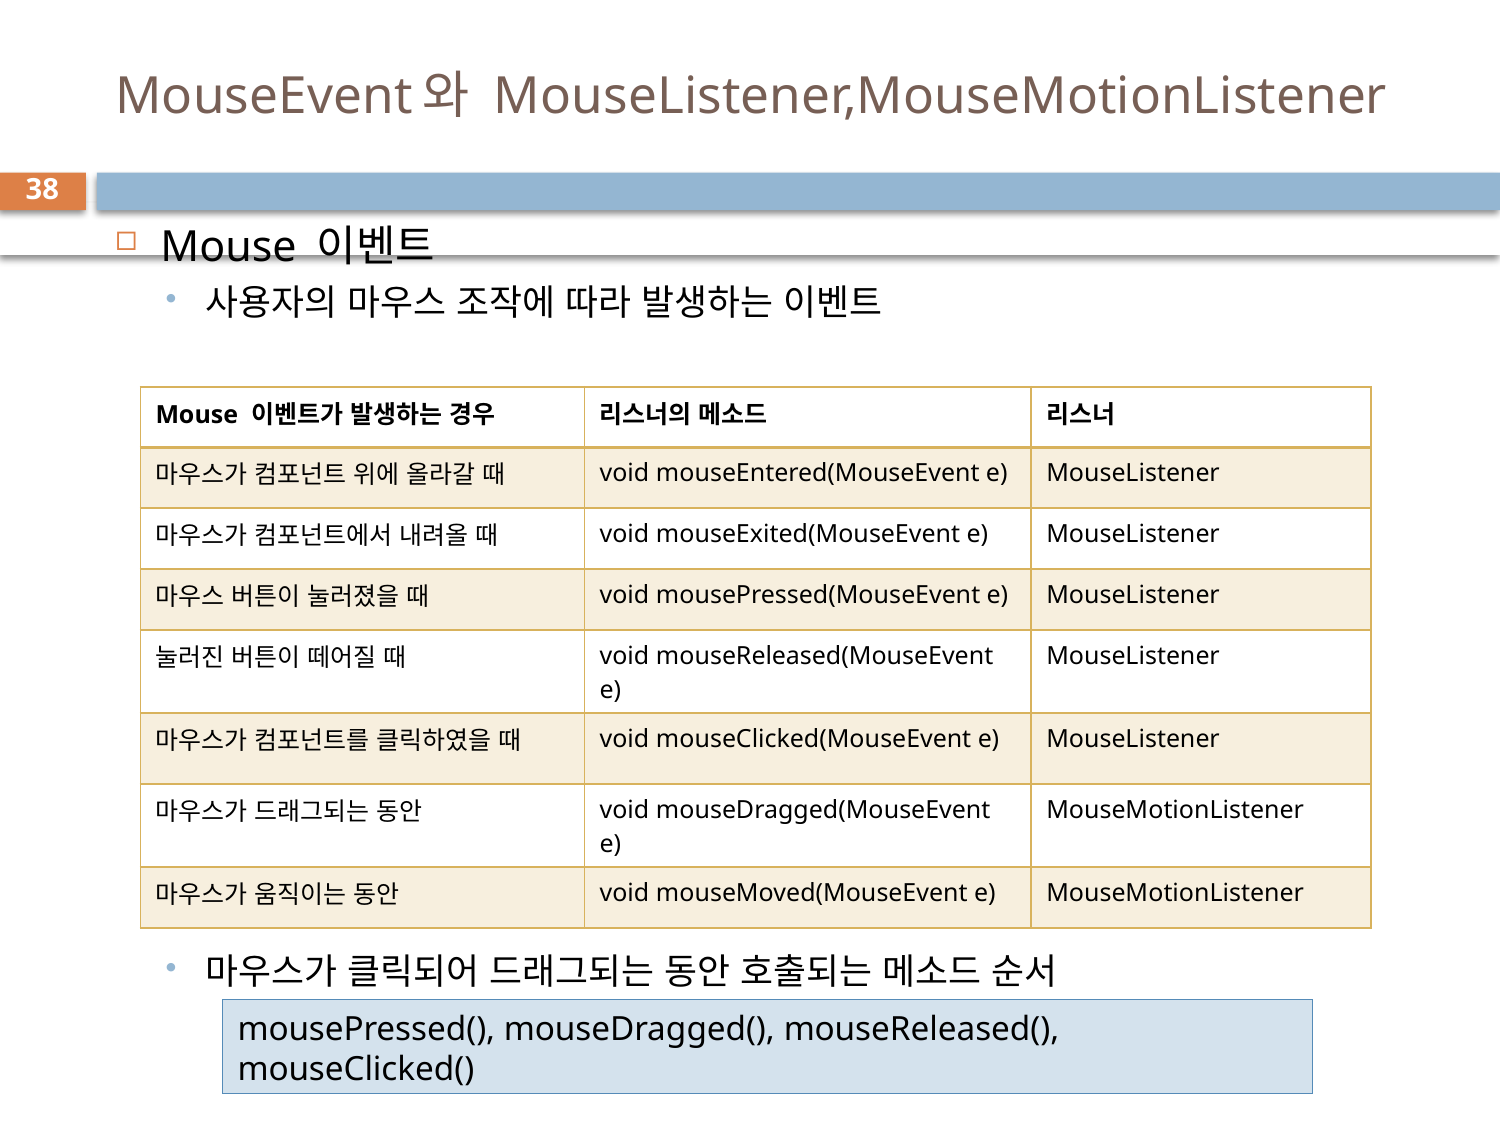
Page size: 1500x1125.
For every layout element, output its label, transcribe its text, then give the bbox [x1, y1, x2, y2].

title MouseEvent와 MouseListener,MouseMotionListener [100, 37, 1438, 149]
table_cell 마우스가 드래그되는 동안 [141, 785, 584, 866]
table_cell void mouseClicked(MouseEvent e) [585, 714, 1030, 783]
table_cell MouseListener [1032, 570, 1370, 629]
table_cell void mousePressed(MouseEvent e) [585, 570, 1030, 629]
table_cell 마우스가 움직이는 동안 [141, 868, 584, 927]
table_cell void mouseEntered(MouseEvent e) [585, 449, 1030, 507]
table_cell 마우스가 컴포넌트에서 내려올 때 [141, 509, 584, 568]
table_cell void mouseReleased(MouseEvent e) [585, 631, 1030, 712]
table_cell MouseListener [1032, 631, 1370, 712]
table_header 리스너의 메소드 [585, 388, 1030, 446]
text_box mousePressed(), mouseDragged(), mouseReleased(), mouseClicked() [222, 999, 1313, 1094]
table_cell void mouseMoved(MouseEvent e) [585, 868, 1030, 927]
table_cell MouseMotionListener [1032, 868, 1370, 927]
table_header 리스너 [1032, 388, 1370, 446]
list Mouse 이벤트 사용자의 마우스 조작에 따라 발생하는 이벤트 마우스가 클릭되어 드래그되는 동안 호출되는 메소드 순서 [100, 210, 1438, 1008]
table_cell 눌러진 버튼이 떼어질 때 [141, 631, 584, 712]
table_cell void mouseExited(MouseEvent e) [585, 509, 1030, 568]
table_cell MouseMotionListener [1032, 785, 1370, 866]
table_cell MouseListener [1032, 449, 1370, 507]
table_cell MouseListener [1032, 714, 1370, 783]
table_cell void mouseDragged(MouseEvent e) [585, 785, 1030, 866]
table_cell 마우스 버튼이 눌러졌을 때 [141, 570, 584, 629]
table_cell 마우스가 컴포넌트를 클릭하였을 때 [141, 714, 584, 783]
table_cell MouseListener [1032, 509, 1370, 568]
table_header Mouse 이벤트가 발생하는 경우 [141, 388, 584, 446]
slide_number 38 [0, 170, 87, 211]
table_cell 마우스가 컴포넌트 위에 올라갈 때 [141, 449, 584, 507]
